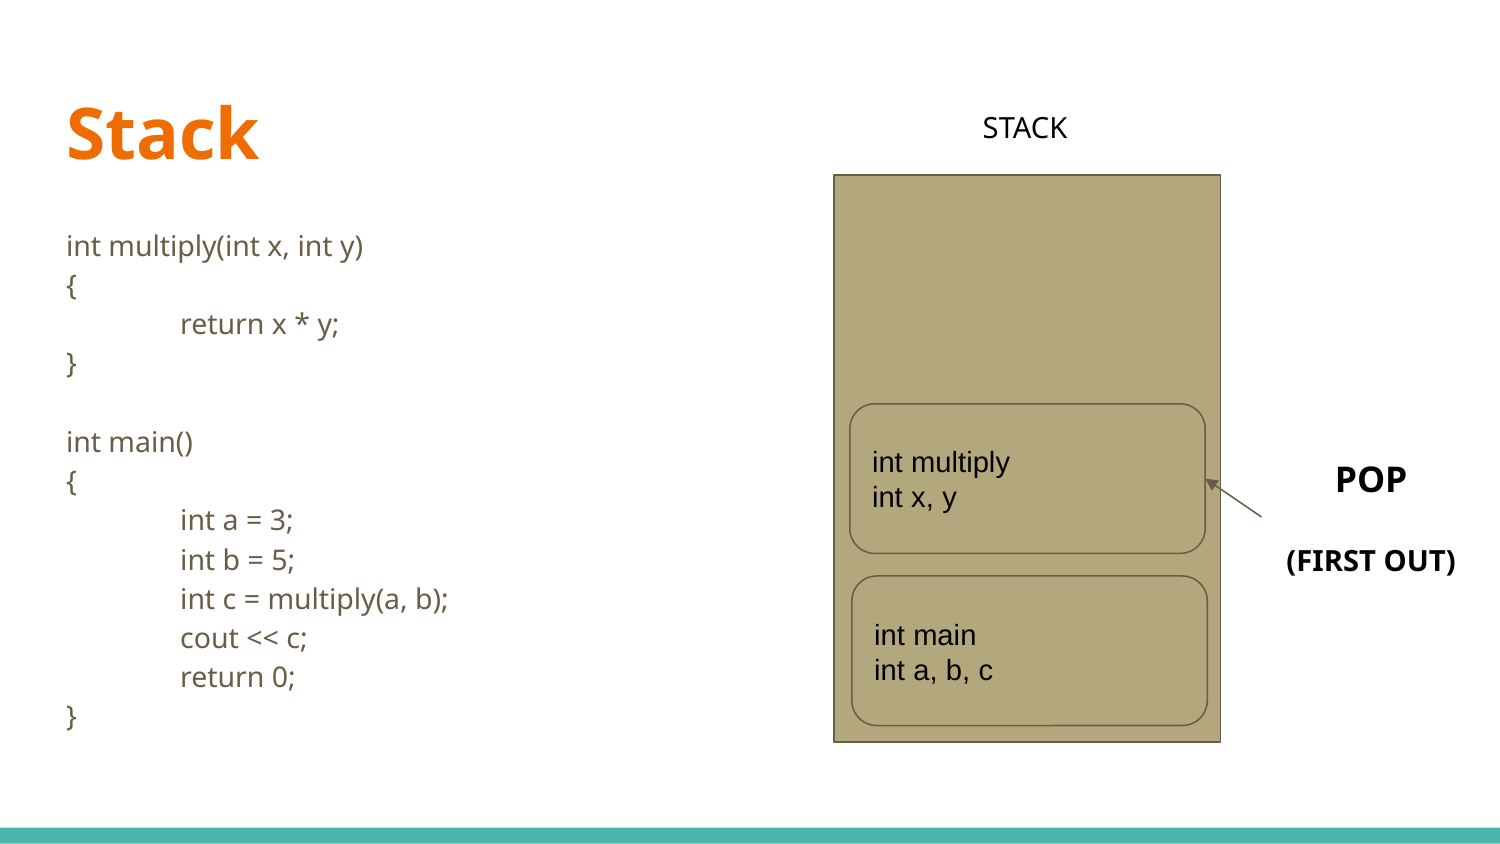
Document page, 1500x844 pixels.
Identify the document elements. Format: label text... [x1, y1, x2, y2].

text_box int multiply int x, y [849, 403, 1206, 554]
text_box [834, 175, 1221, 743]
title Stack [51, 72, 1449, 189]
text_box int main int a, b, c [851, 575, 1208, 726]
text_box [1204, 478, 1262, 519]
text_box STACK [831, 94, 1219, 160]
list int multiply(int x, int y) { return x * y; } int main() { int a = 3; int b = 5; int c = multiply(a, b); cout << c; return 0; } [51, 207, 627, 750]
text_box POP (FIRST OUT) [1261, 441, 1481, 592]
